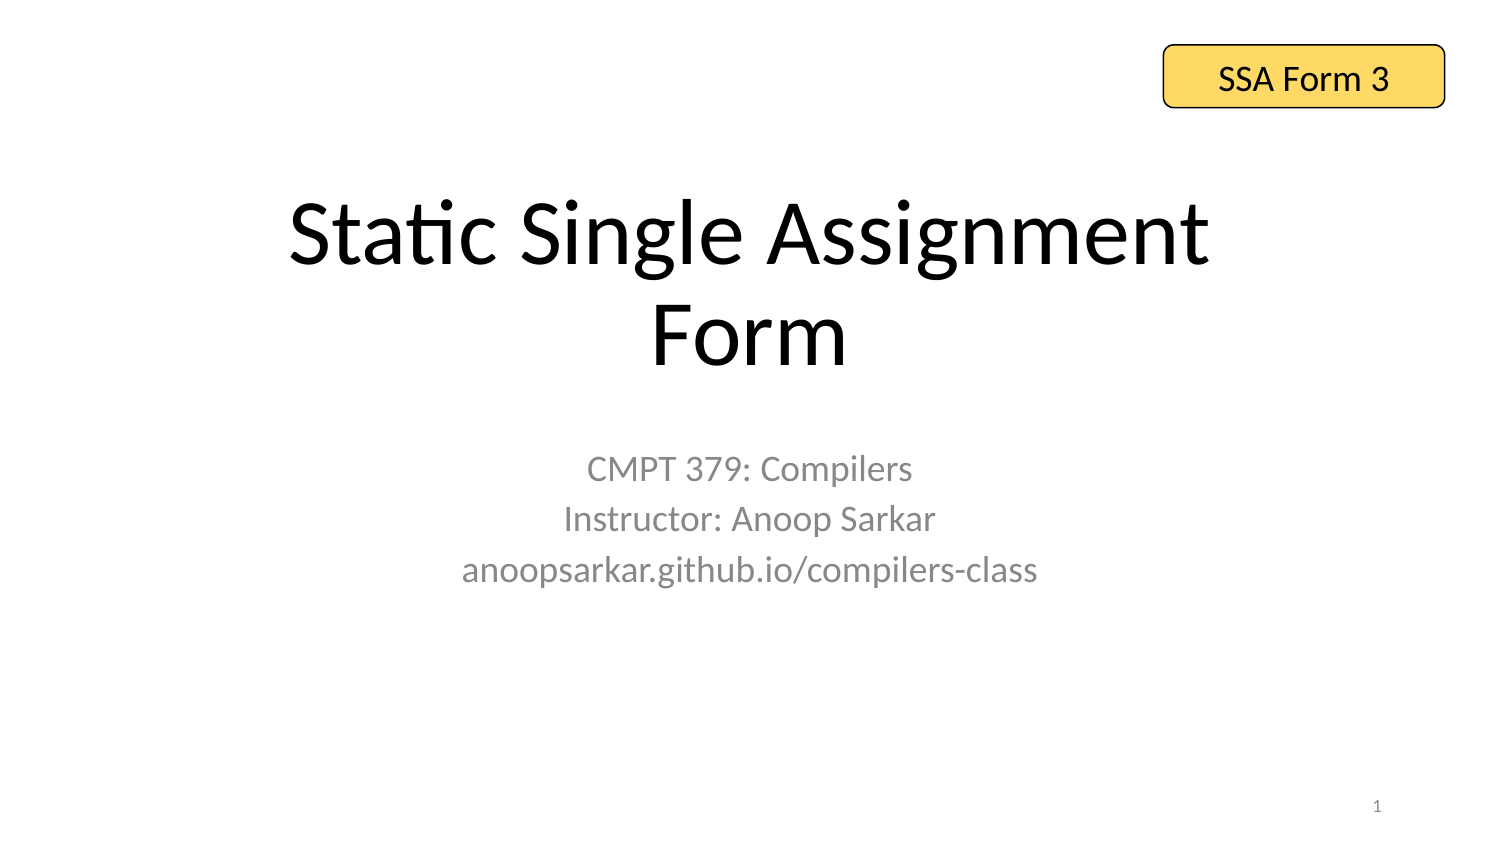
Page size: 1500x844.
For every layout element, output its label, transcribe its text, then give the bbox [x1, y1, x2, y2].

slide_number 1 [1059, 782, 1397, 827]
subtitle CMPT 379: Compilers Instructor: Anoop Sarkar anoopsarkar.github.io/compilers-class [187, 443, 1313, 647]
text_box SSA Form 3 [1163, 44, 1445, 108]
title Static Single Assignment Form [187, 138, 1313, 432]
